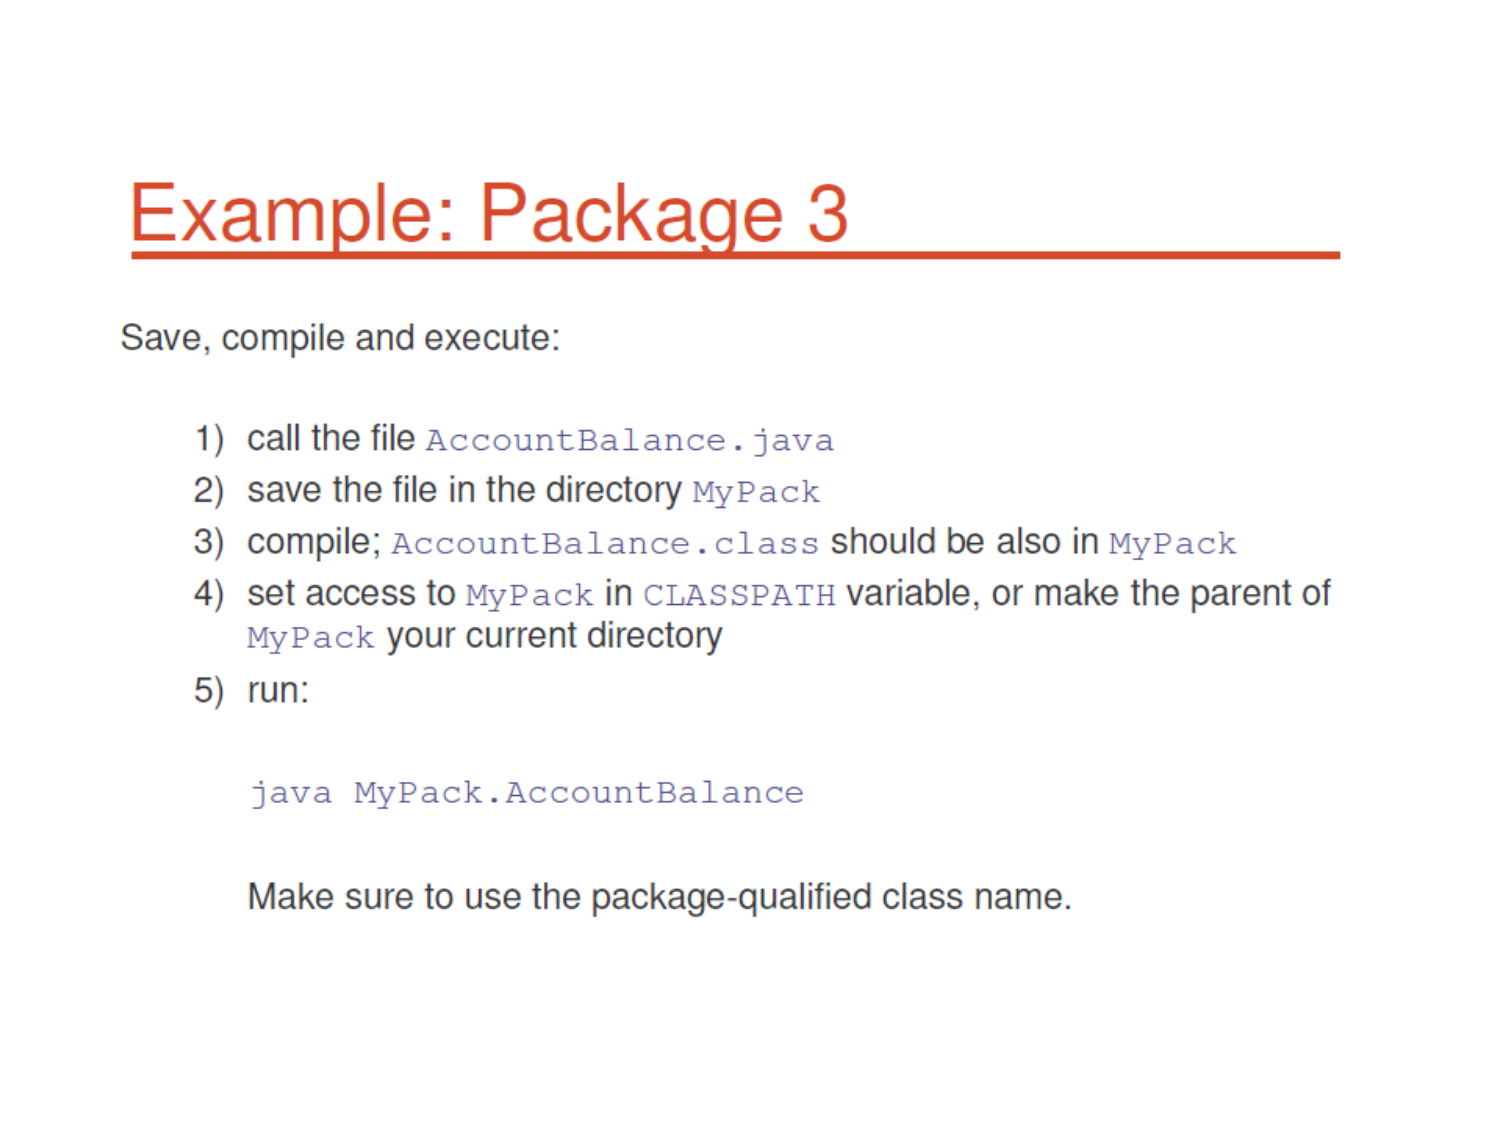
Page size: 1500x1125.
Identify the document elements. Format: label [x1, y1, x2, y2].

picture [99, 164, 1401, 961]
